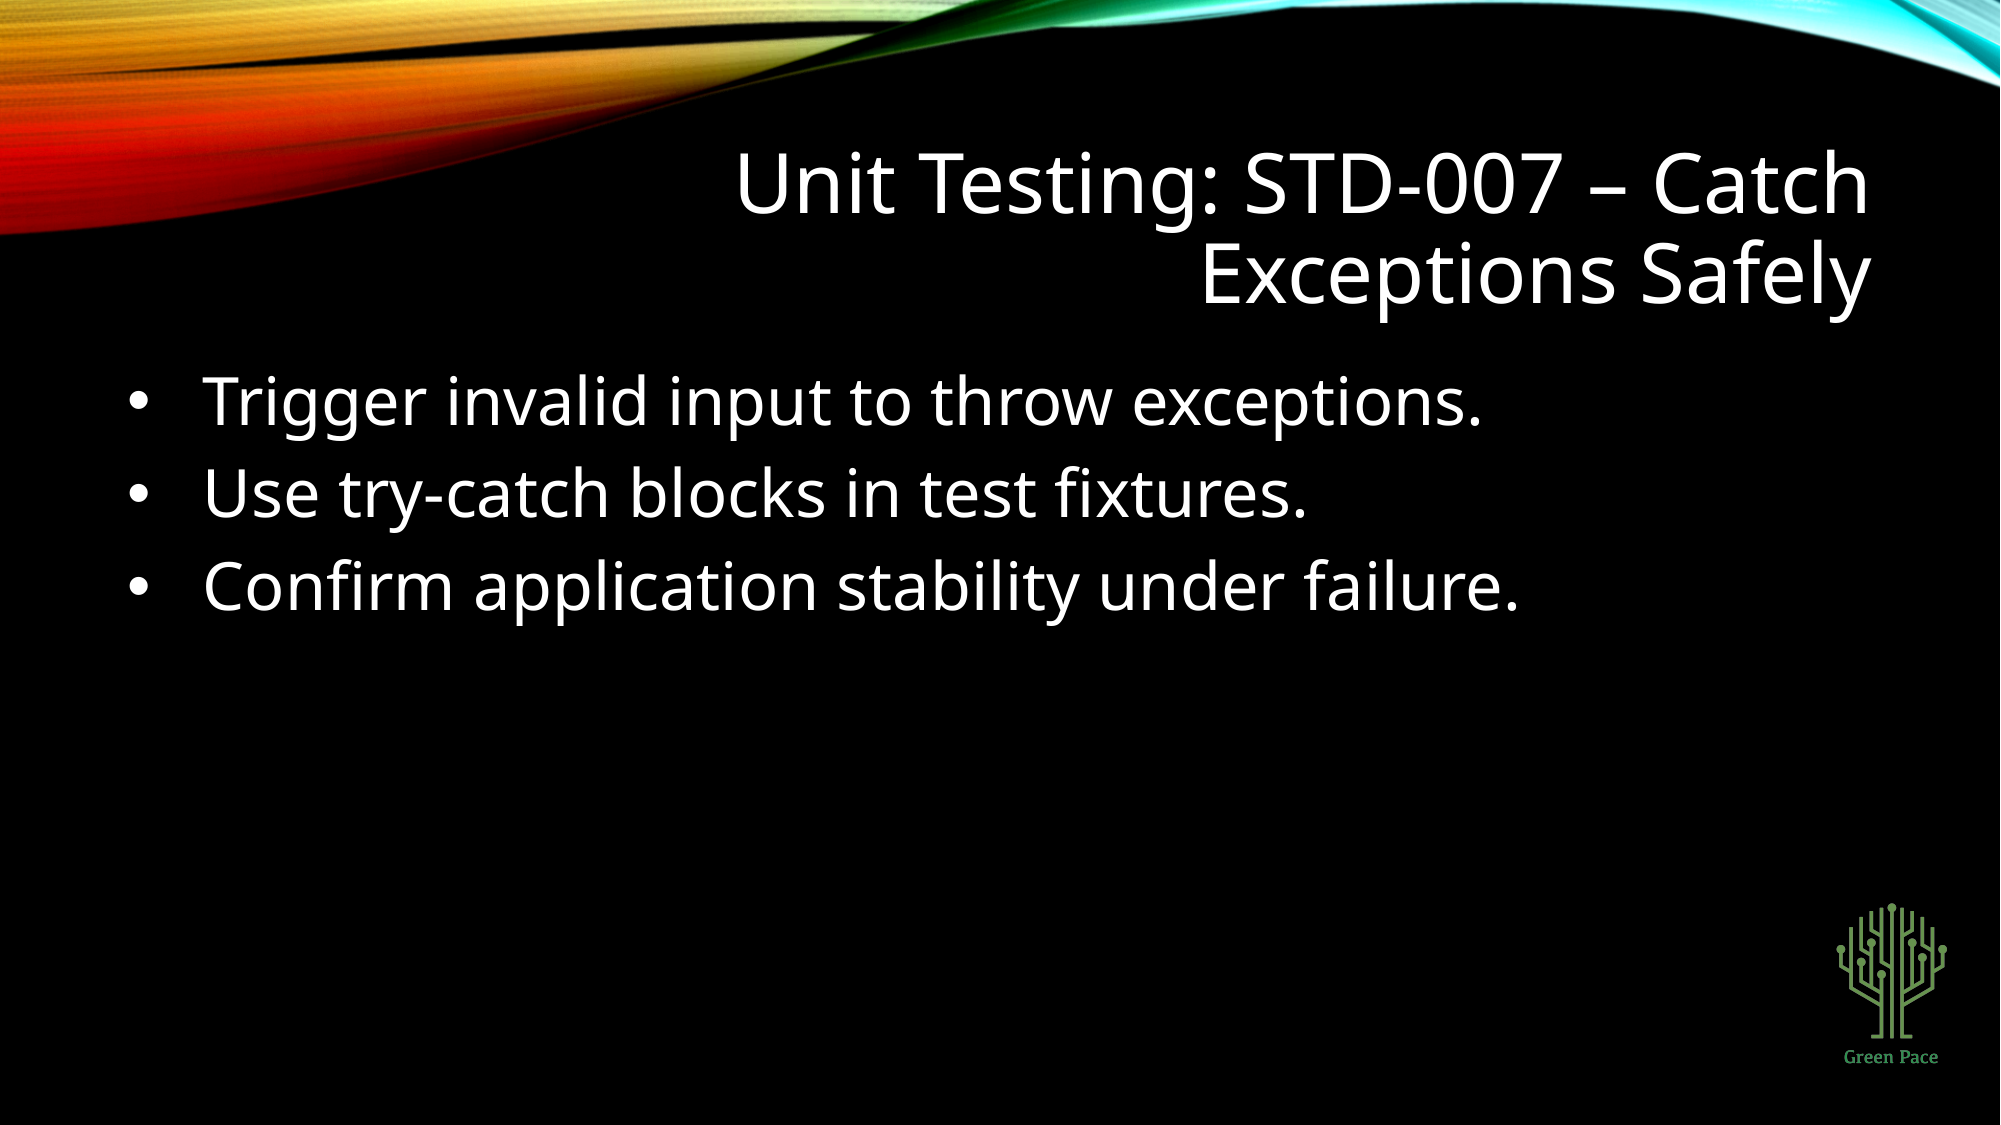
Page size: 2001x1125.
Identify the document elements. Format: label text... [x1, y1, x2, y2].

list Trigger invalid input to throw exceptions. Use try-catch blocks in test fixtures. Confirm application stability under failure. [112, 360, 1888, 1021]
picture [0, 0, 2000, 237]
picture [1817, 892, 1964, 1082]
title Unit Testing: STD-007 – Catch Exceptions Safely [413, 125, 1888, 338]
